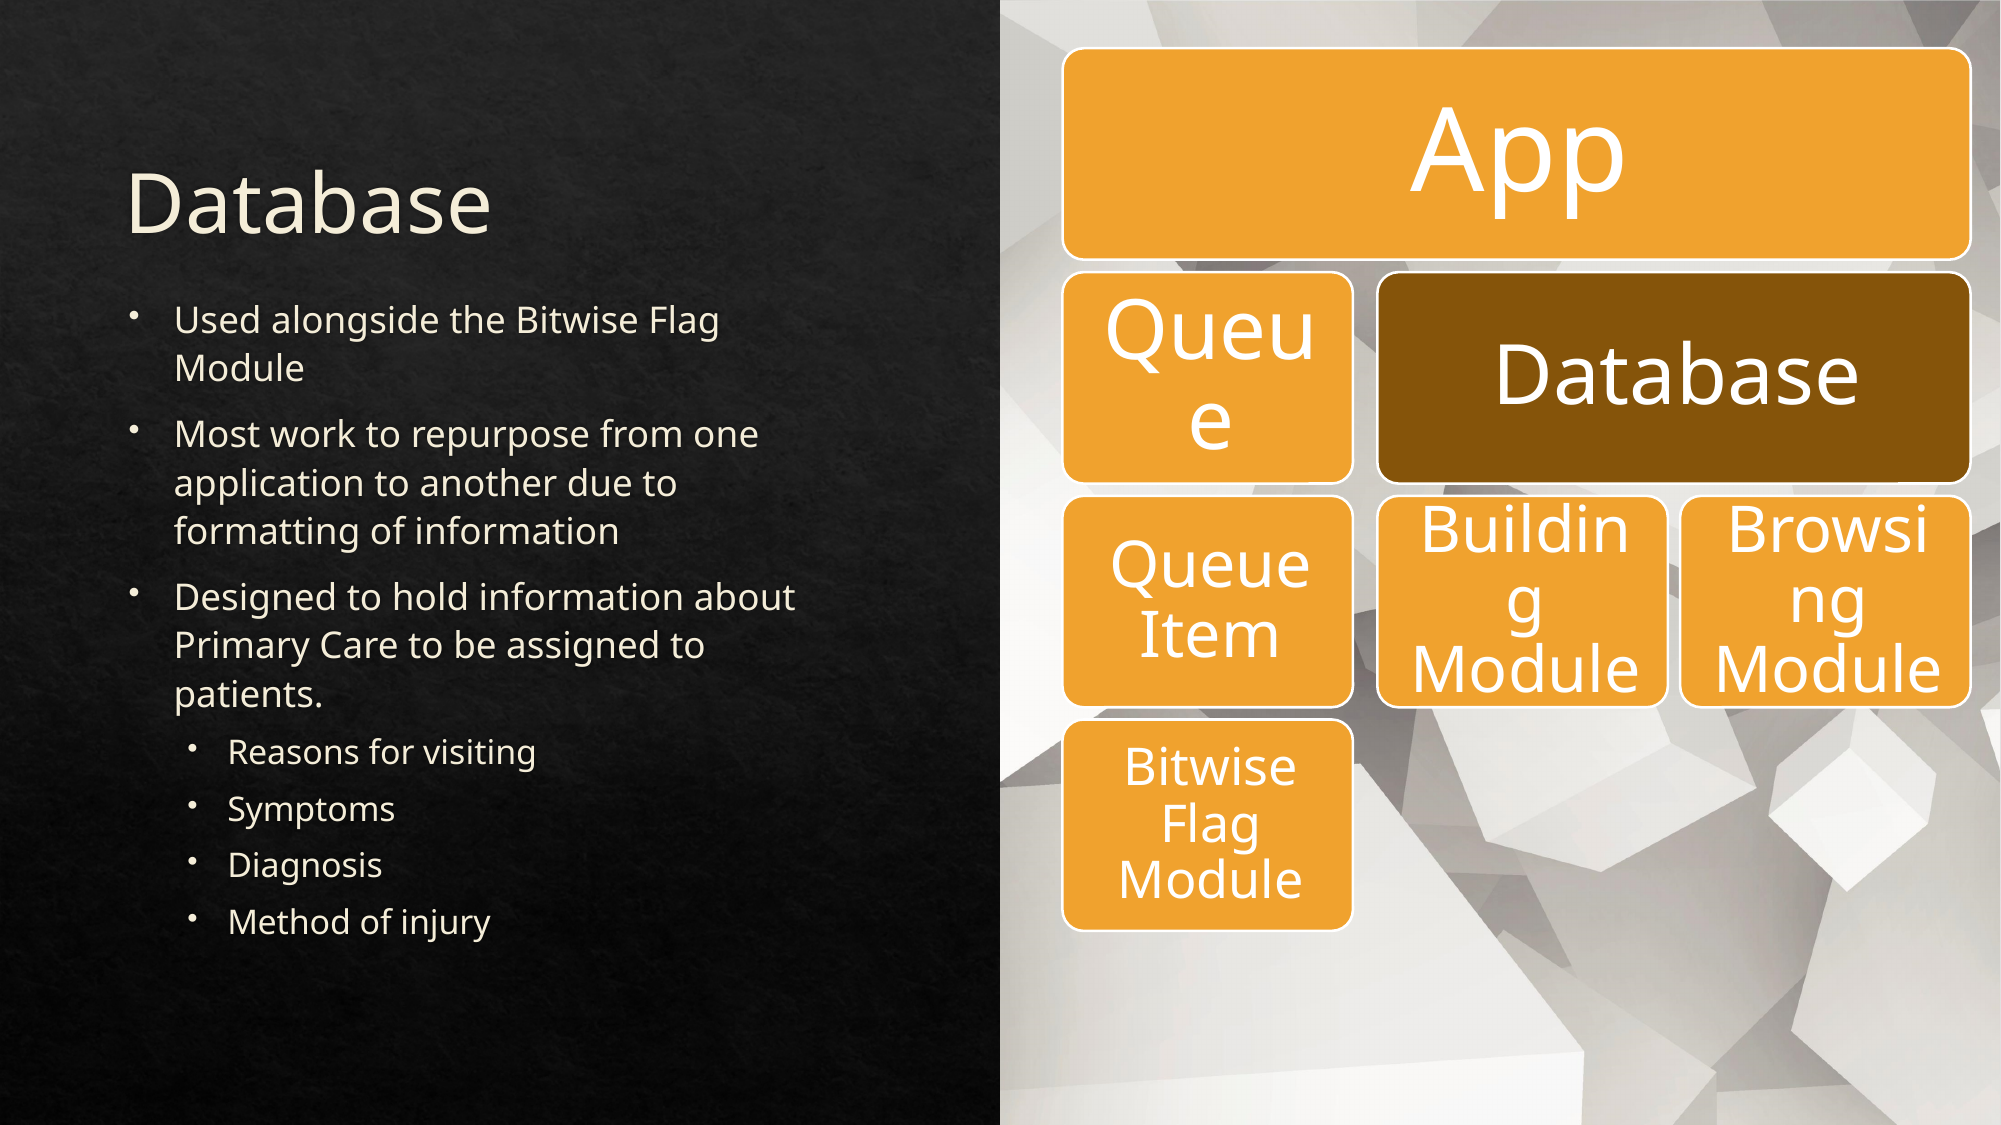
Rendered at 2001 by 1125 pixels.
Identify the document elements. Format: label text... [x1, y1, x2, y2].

title Database [109, 99, 854, 260]
picture [999, 0, 2000, 1125]
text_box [1062, 47, 1971, 932]
list Used alongside the Bitwise Flag Module Most work to repurpose from one application to another due to formatting of information Designed to hold information about Primary Care to be assigned to patients. Reasons for visiting Symptoms Diagnosis Method of injury [109, 284, 832, 950]
